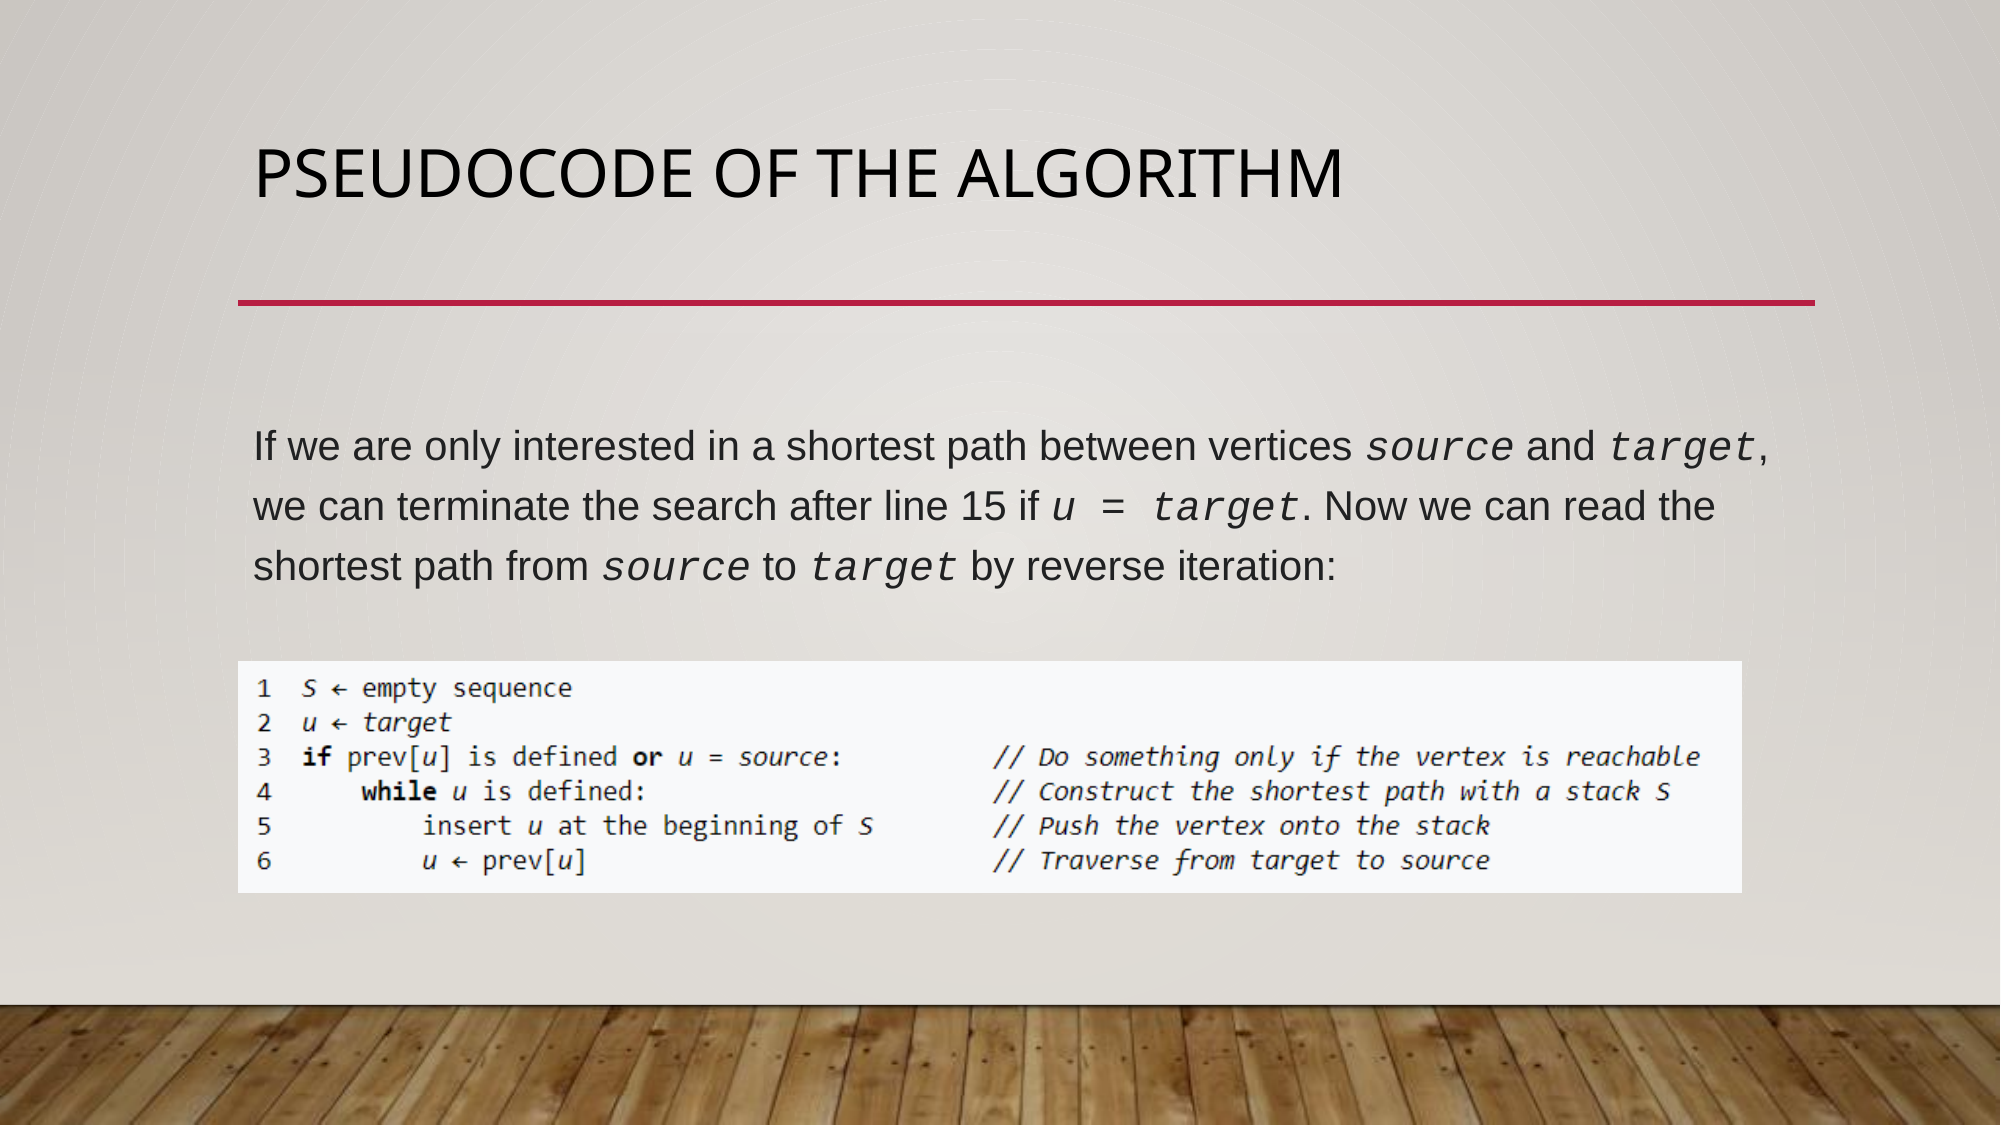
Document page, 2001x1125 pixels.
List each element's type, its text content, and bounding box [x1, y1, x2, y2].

picture [0, 1005, 2000, 1125]
title PSEUDOCODE OF THE ALGORITHM [238, 131, 1814, 305]
picture [237, 661, 1742, 894]
list If we are only interested in a shortest path between vertices source and target, we can terminate the search after line 15 if u = target. Now we can read the shortest path from source to target by reverse iteration: [238, 330, 1814, 993]
